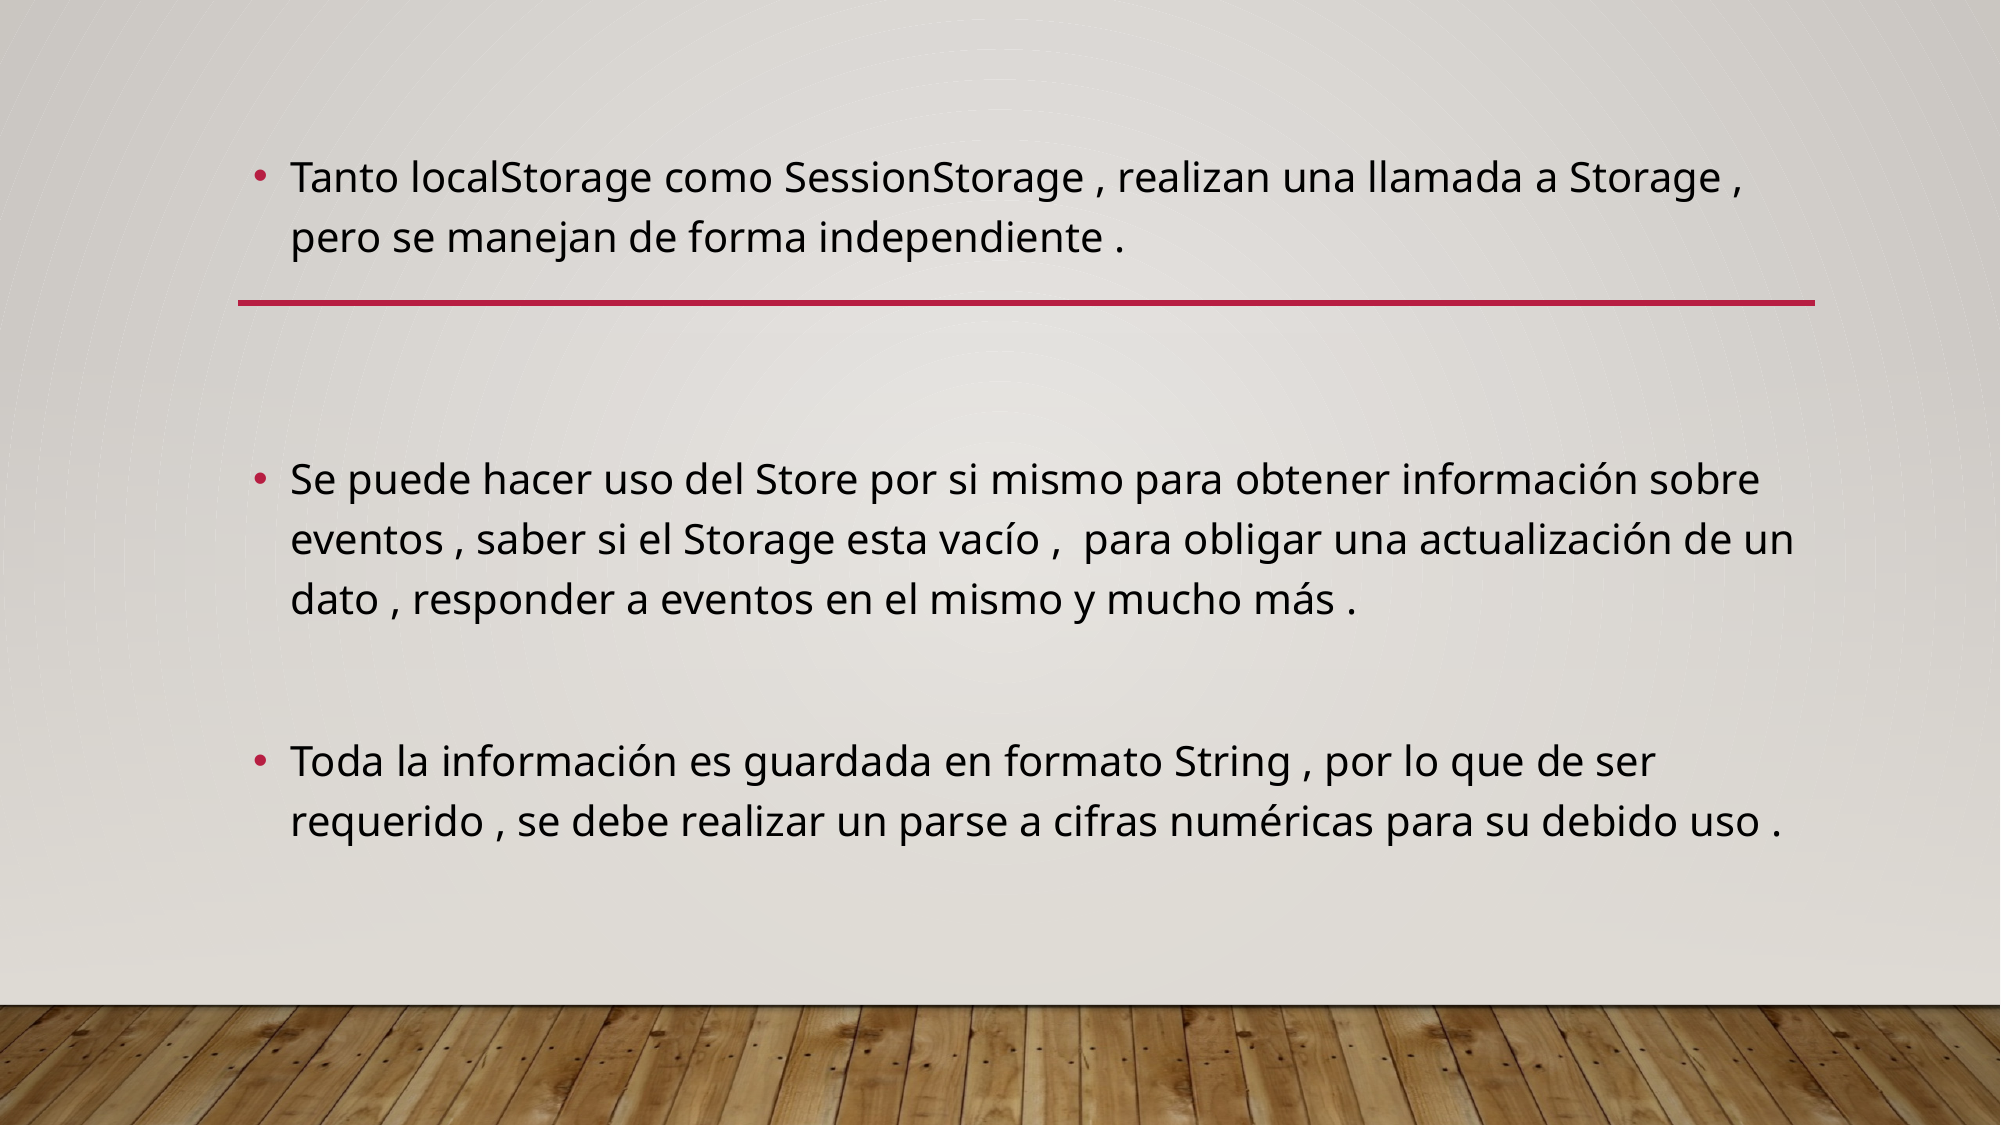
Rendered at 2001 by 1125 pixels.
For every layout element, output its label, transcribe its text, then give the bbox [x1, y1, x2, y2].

picture [0, 1005, 2000, 1125]
list Tanto localStorage como SessionStorage , realizan una llamada a Storage , pero se manejan de forma independiente . Se puede hacer uso del Store por si mismo para obtener información sobre eventos , saber si el Storage esta vacío , para obligar una actualización de un dato , responder a eventos en el mismo y mucho más . Toda la información es guardada en formato String , por lo que de ser requerido , se debe realizar un parse a cifras numéricas para su debido uso . [238, 62, 1814, 897]
